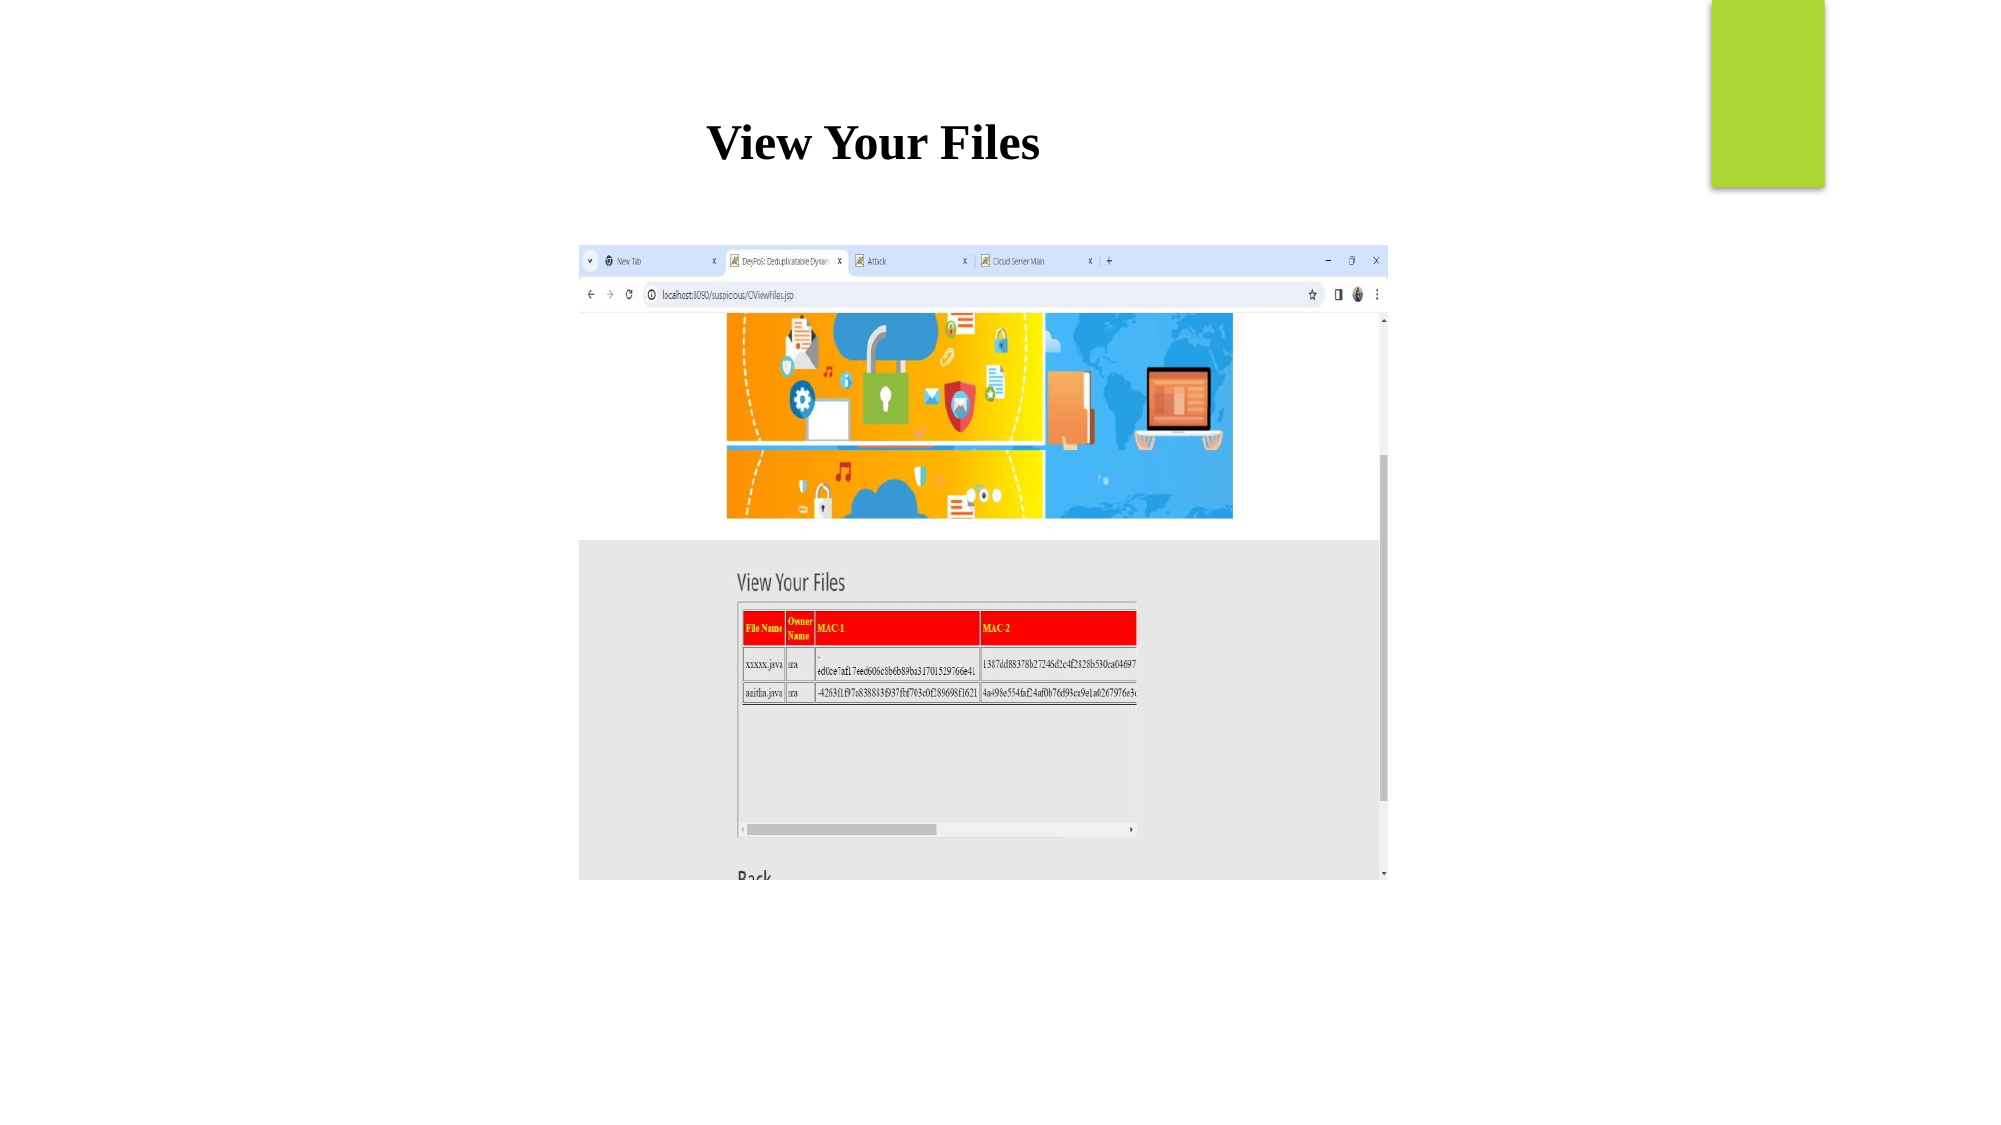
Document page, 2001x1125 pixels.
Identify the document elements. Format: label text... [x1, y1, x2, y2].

picture [579, 244, 1388, 881]
text_box View Your Files [615, 102, 1616, 178]
